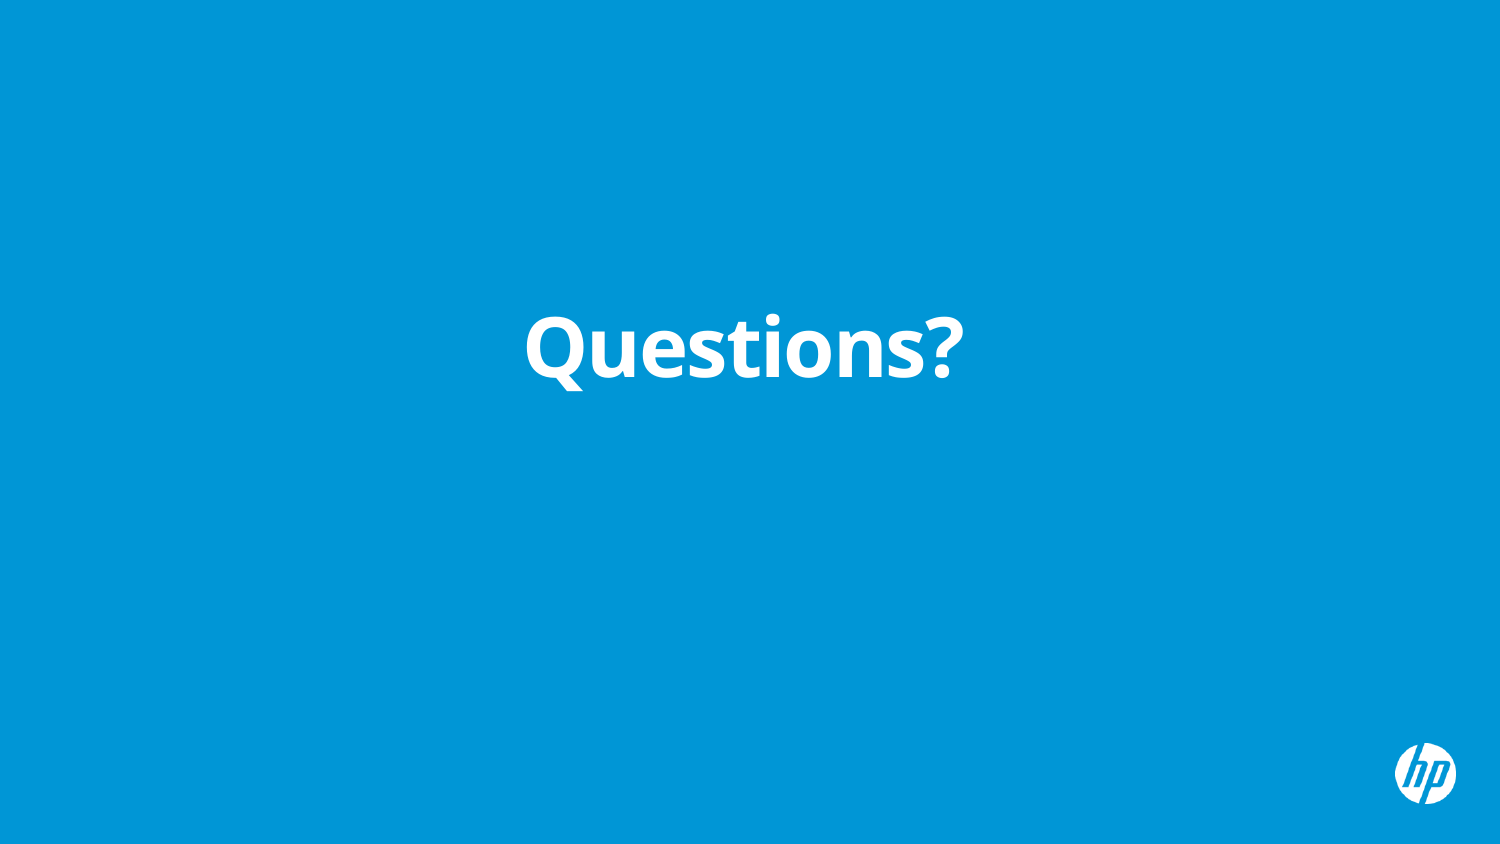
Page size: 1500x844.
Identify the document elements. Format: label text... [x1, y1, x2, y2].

picture [1396, 744, 1455, 803]
title Questions? [55, 305, 1432, 423]
picture [1434, 765, 1443, 783]
